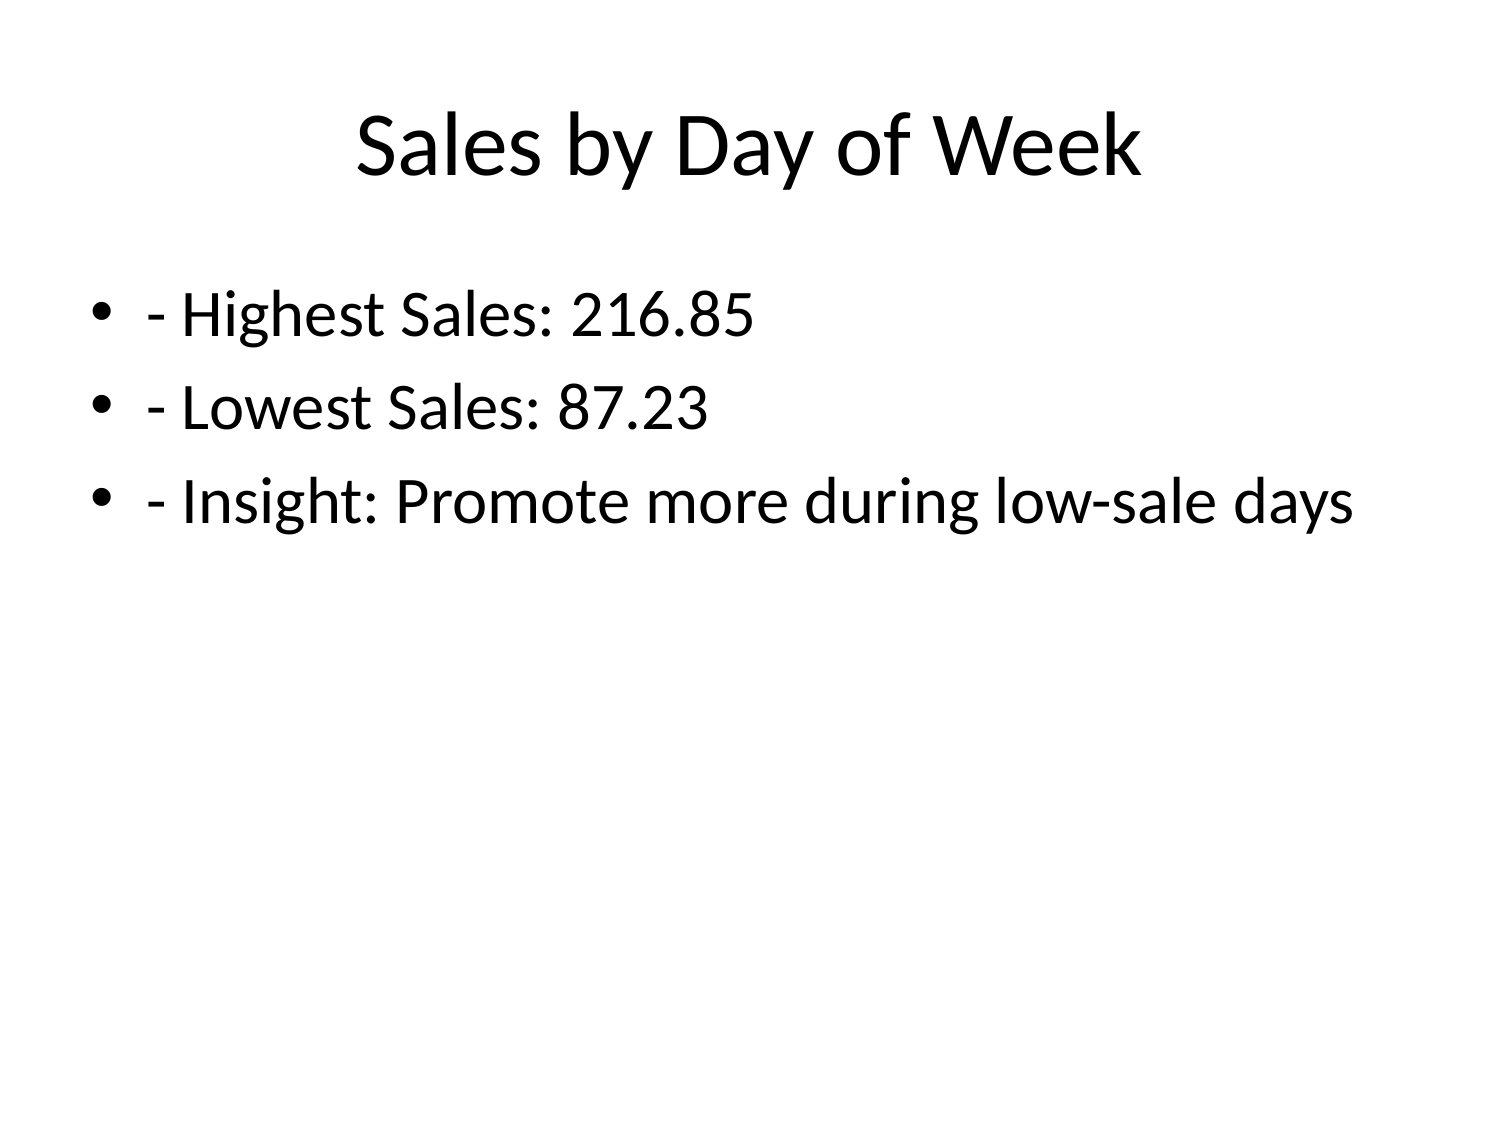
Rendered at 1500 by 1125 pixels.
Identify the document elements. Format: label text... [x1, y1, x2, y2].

title Sales by Day of Week [75, 45, 1425, 233]
list - Highest Sales: 216.85 - Lowest Sales: 87.23 - Insight: Promote more during low-sale days [75, 262, 1425, 1005]
